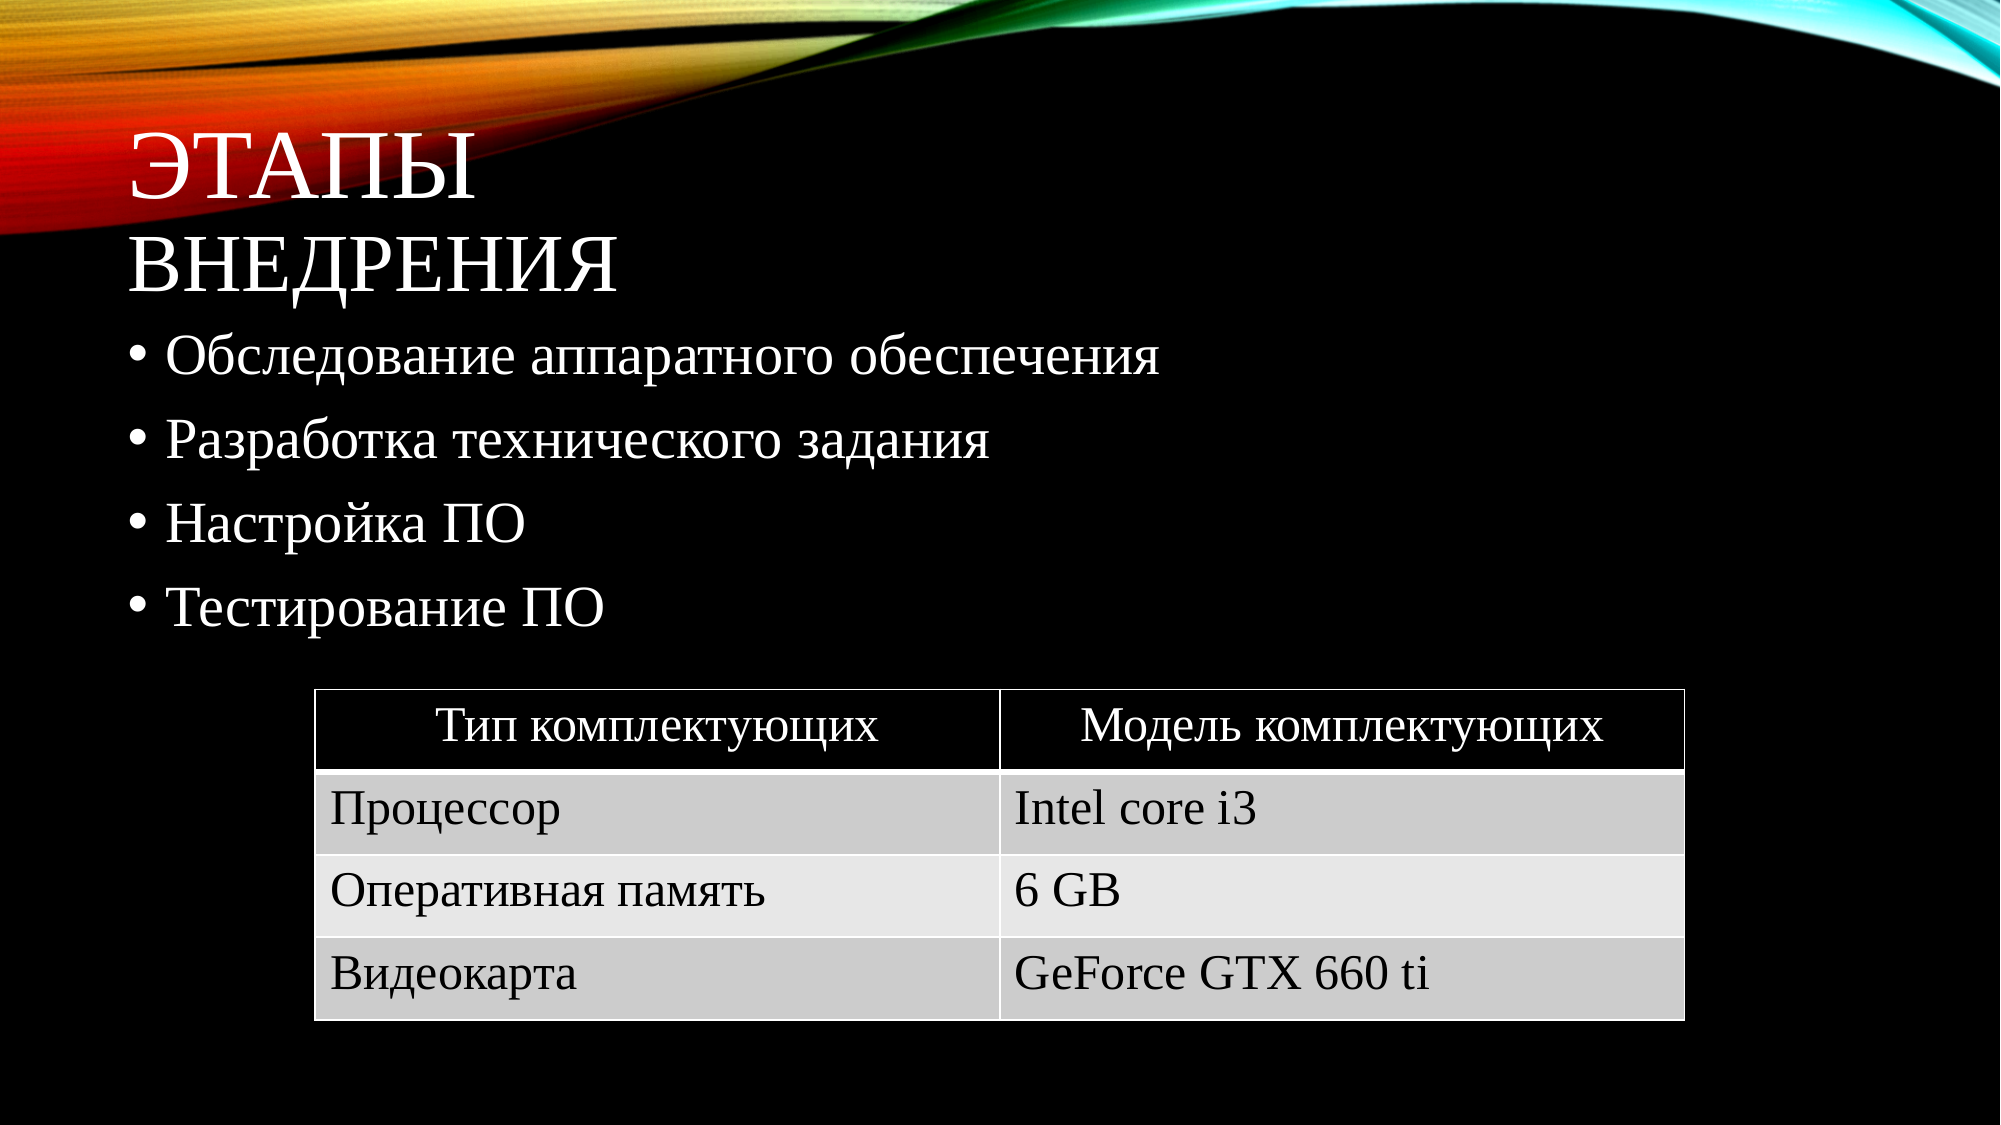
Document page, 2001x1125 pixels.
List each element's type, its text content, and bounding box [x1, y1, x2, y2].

table_cell GeForce GTX 660 ti [1001, 938, 1684, 1019]
picture [0, 0, 2000, 237]
table_header Модель комплектующих [1001, 690, 1684, 769]
table_cell Процессор [316, 775, 999, 854]
table_cell Оперативная память [316, 856, 999, 936]
table_header Тип комплектующих [316, 690, 999, 769]
table_cell 6 GB [1001, 856, 1684, 936]
table_cell Intel core i3 [1001, 775, 1684, 854]
title Этапы внедрения [112, 104, 1000, 317]
table_cell Видеокарта [316, 938, 999, 1019]
list Обследование аппаратного обеспечения Разработка технического задания Настройка ПО Тестирование ПО [112, 317, 1888, 647]
